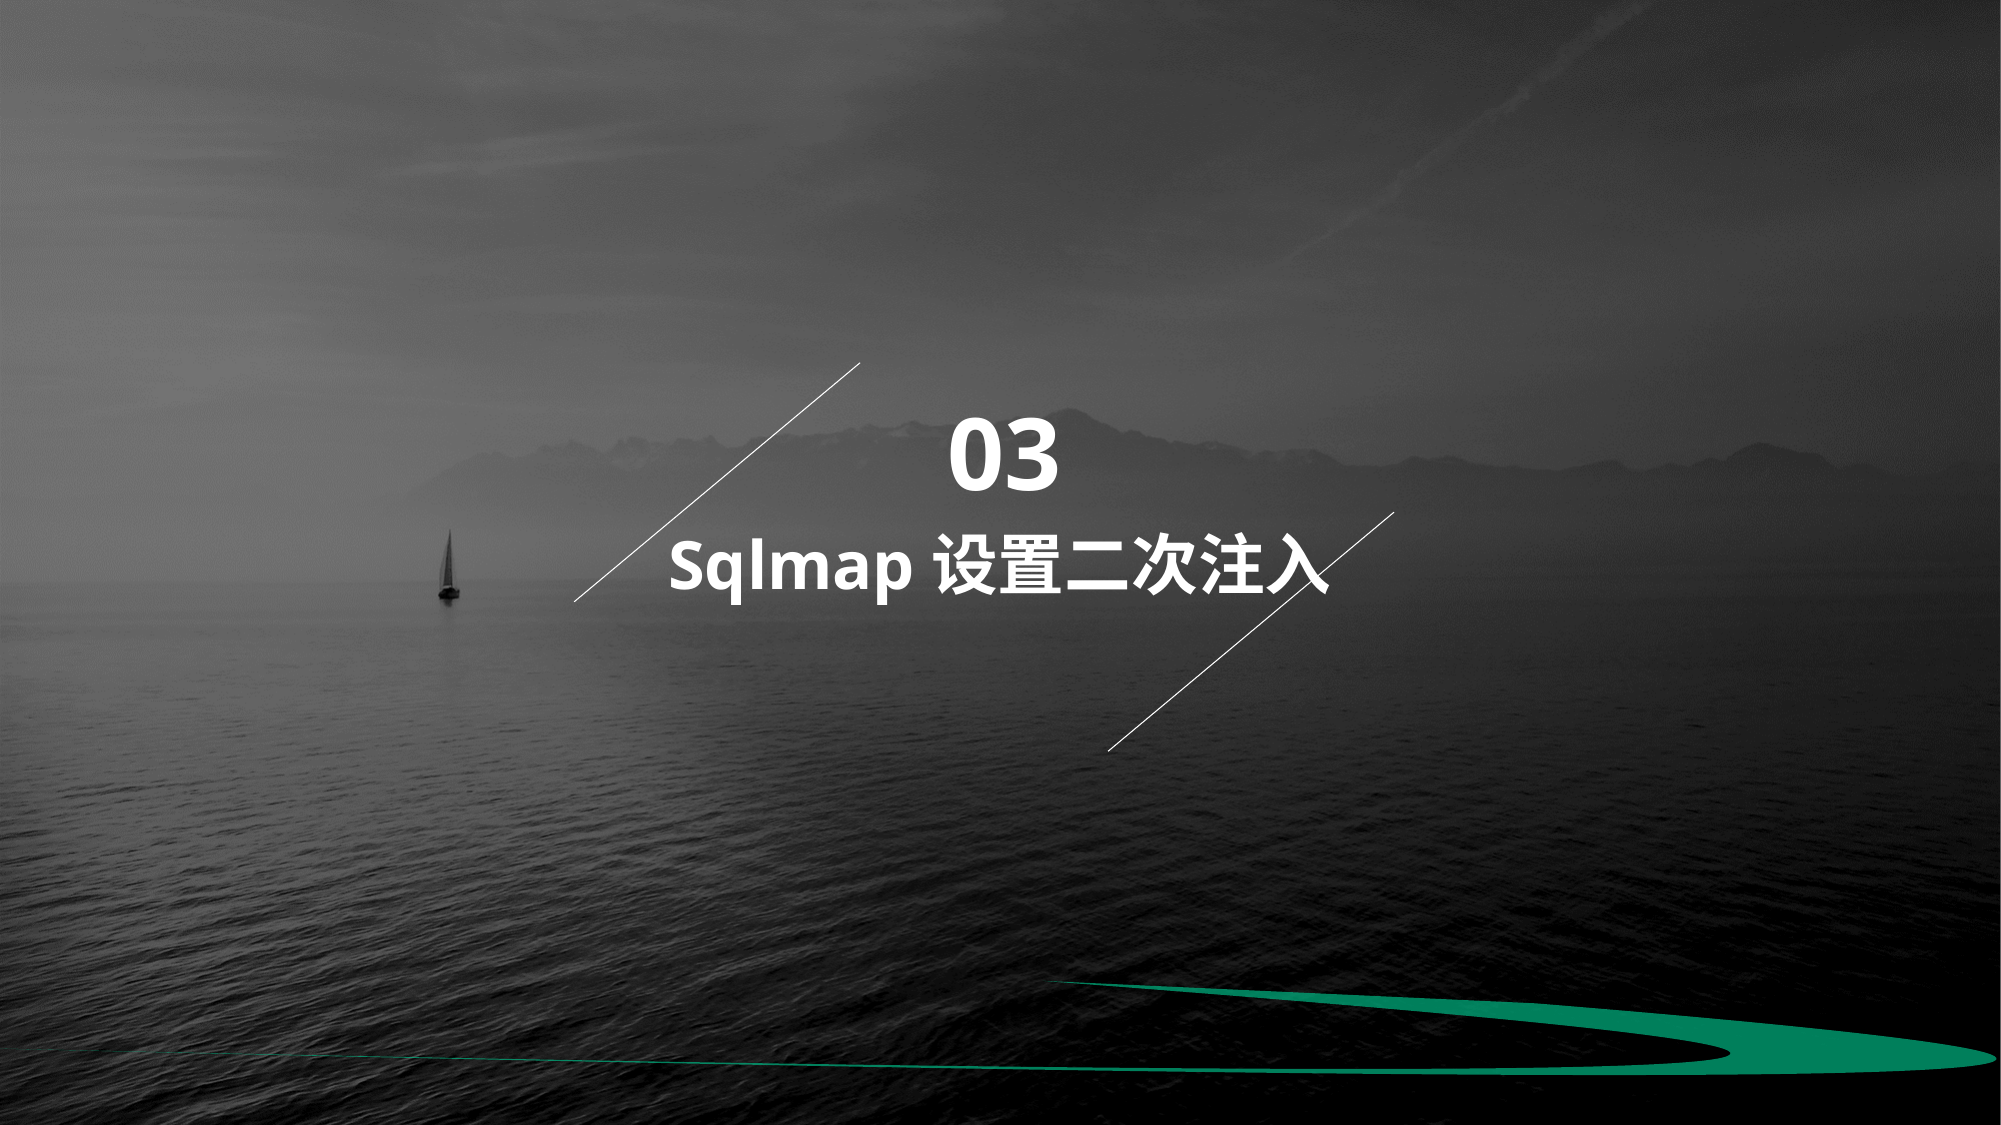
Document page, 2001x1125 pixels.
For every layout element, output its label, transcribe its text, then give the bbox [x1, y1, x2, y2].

title Sqlmap设置二次注入 [546, 505, 1454, 620]
text_box 03 [932, 382, 1108, 505]
picture [0, 0, 2001, 1125]
